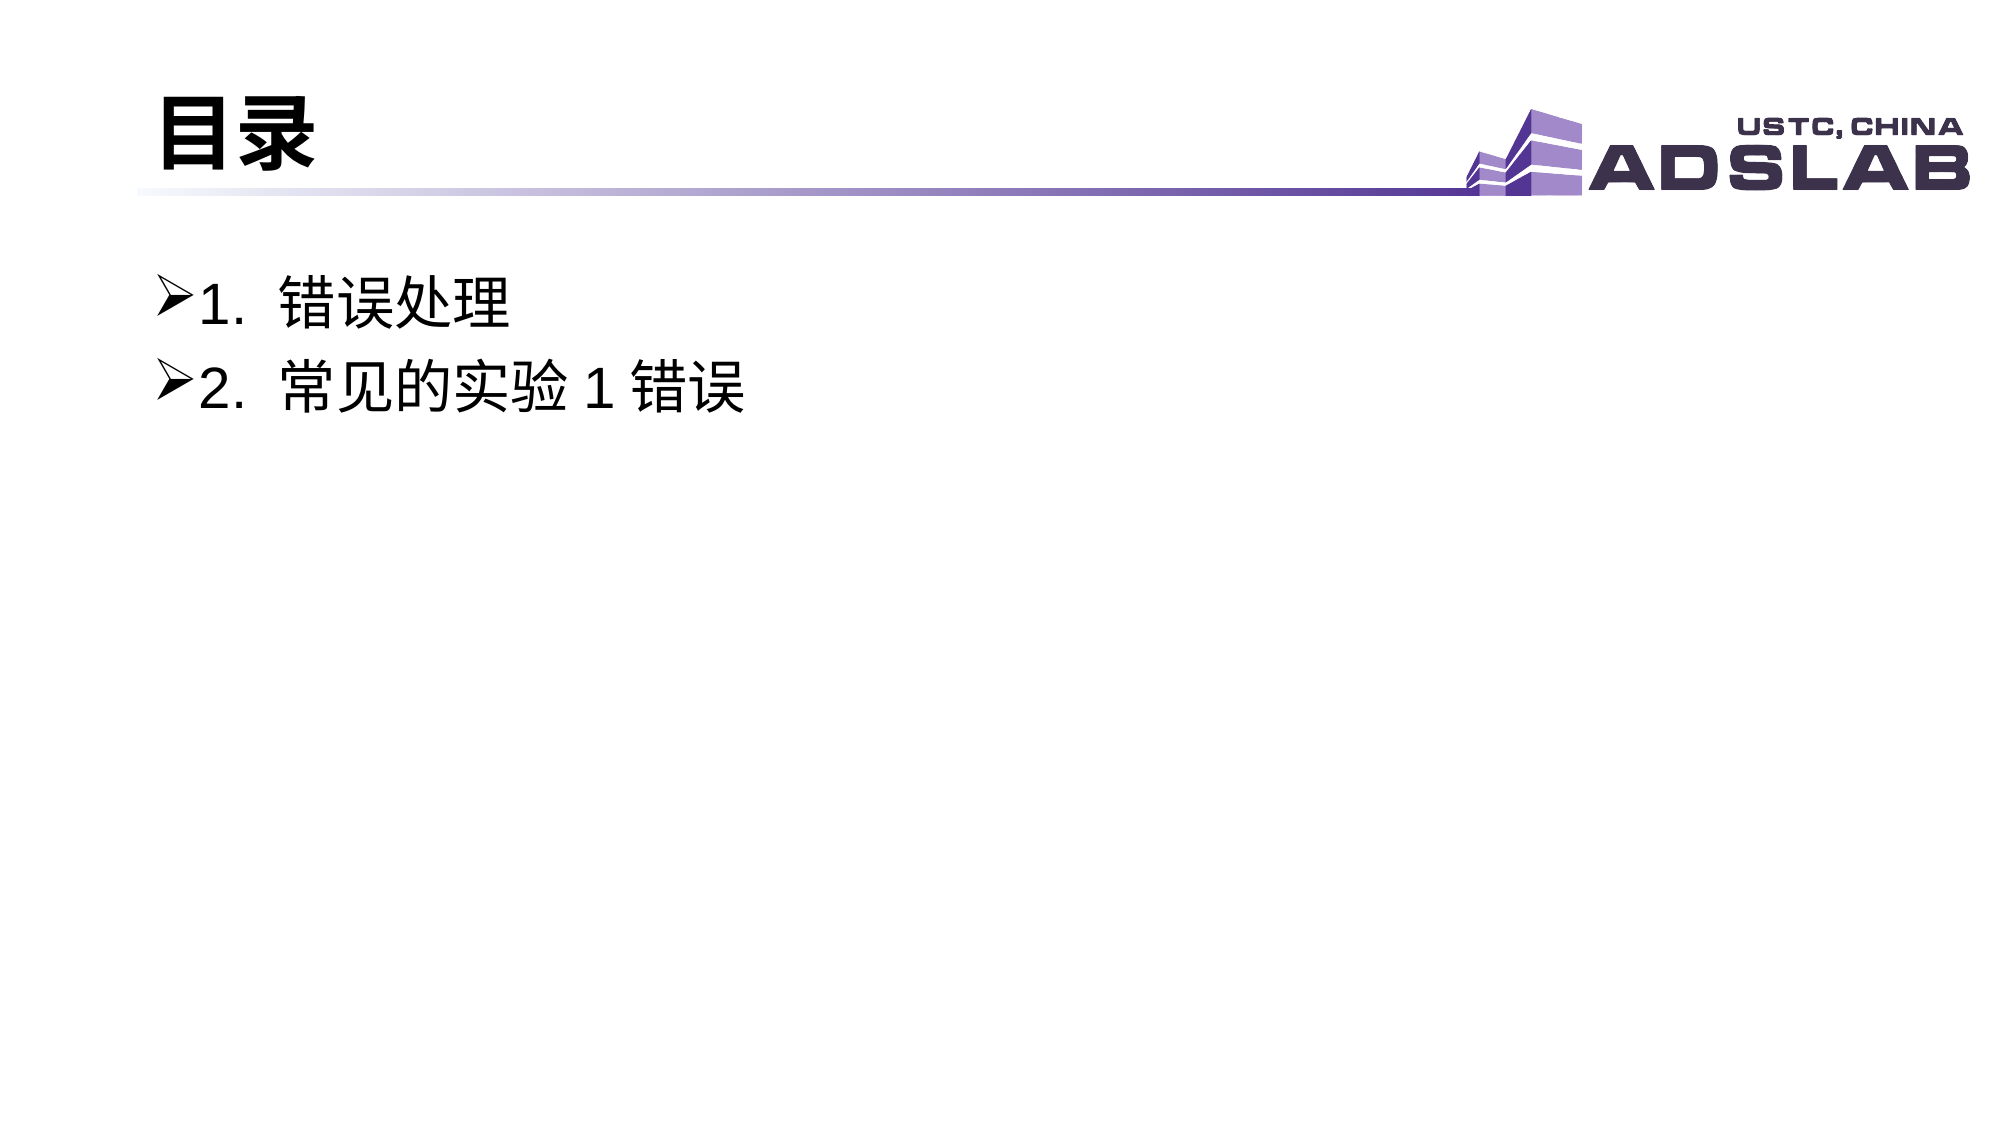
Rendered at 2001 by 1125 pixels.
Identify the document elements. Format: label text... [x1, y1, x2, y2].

picture [1863, 106, 1976, 197]
list 1. 错误处理 2. 常见的实验1错误 [137, 267, 1863, 1067]
title 目录 [137, 27, 1863, 245]
